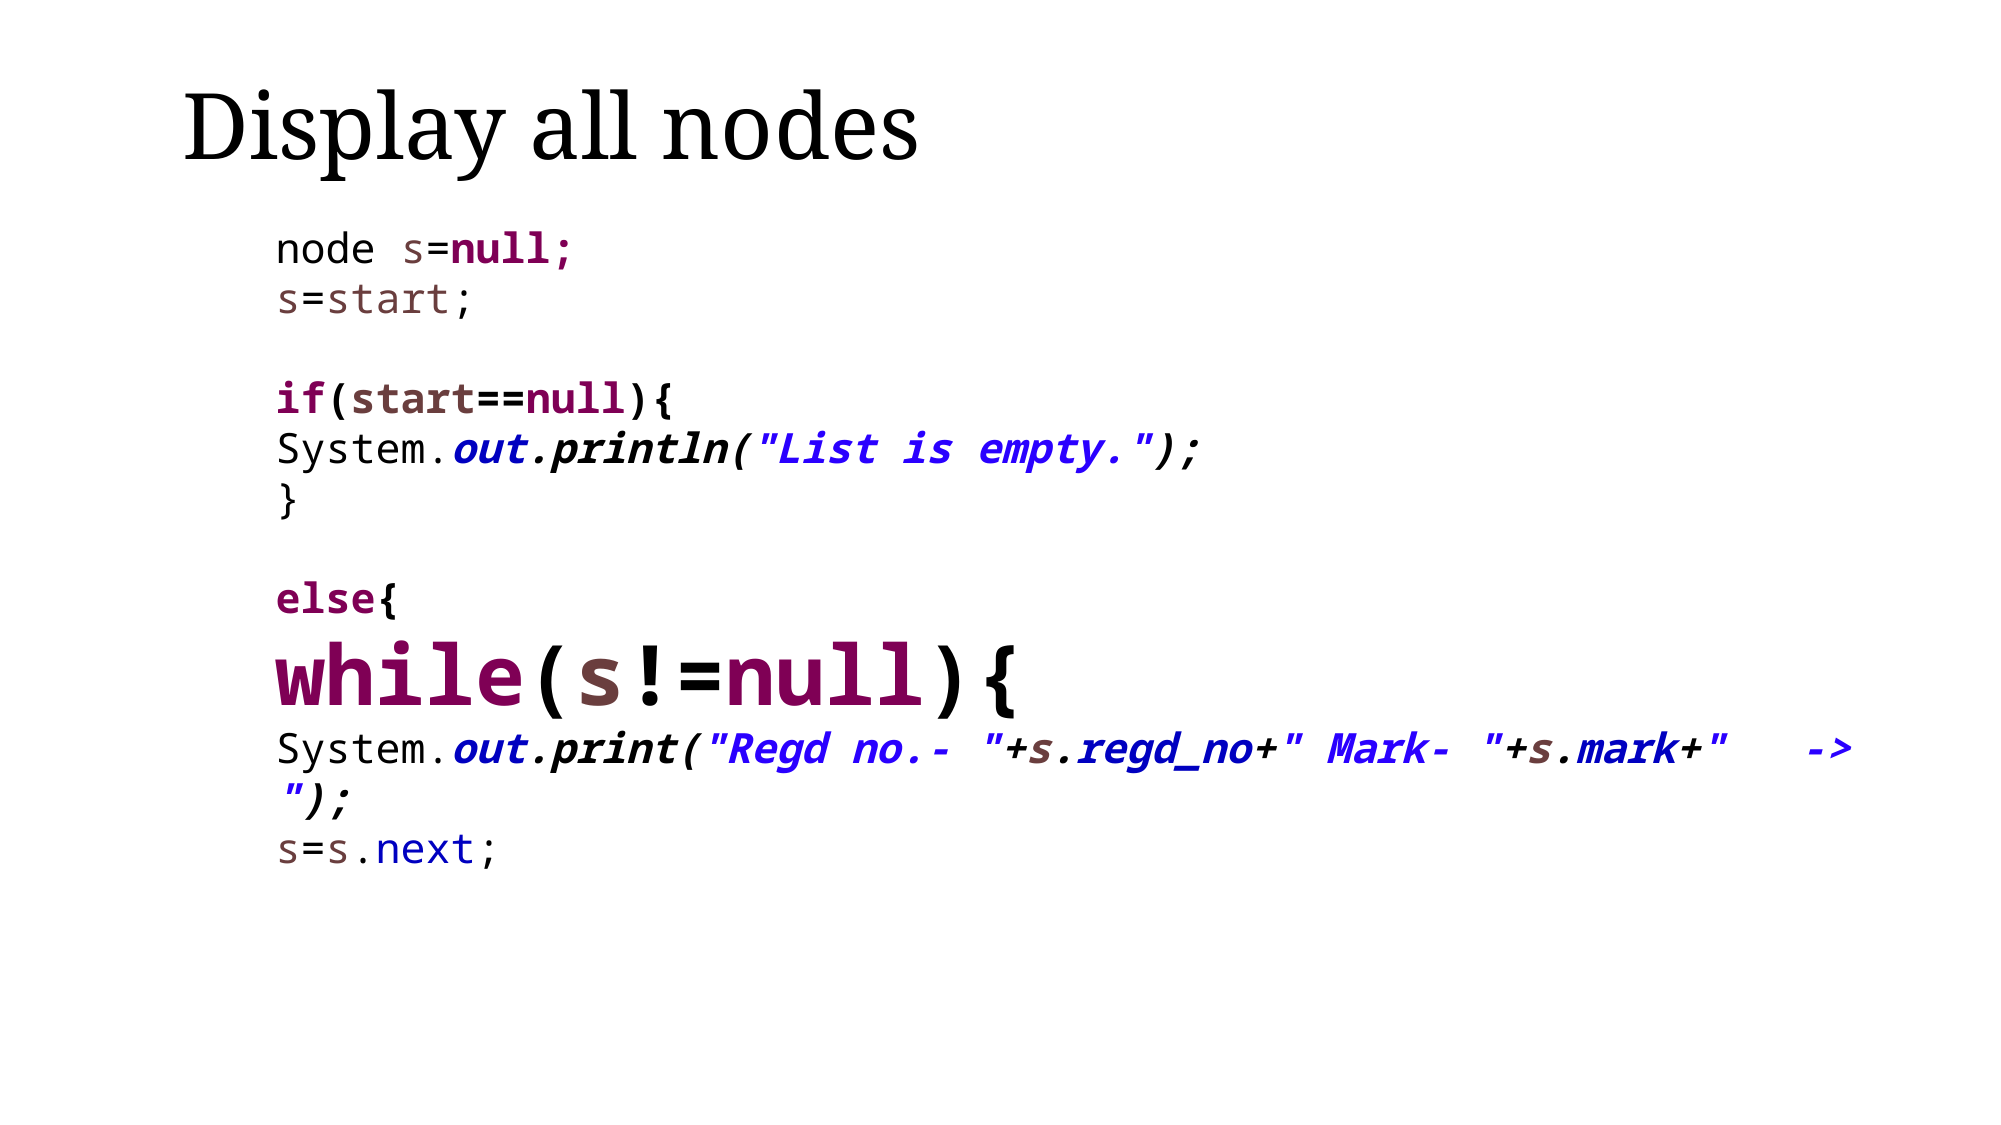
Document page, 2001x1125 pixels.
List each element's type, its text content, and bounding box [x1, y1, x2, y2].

title Display all nodes [167, 20, 1893, 239]
text_box node s=null; s=start; if(start==null){ System.out.println("List is empty."); } else{ while(s!=null){ System.out.print("Regd no.- "+s.regd_no+" Mark- "+s.mark+" -> "); s=s.next; [260, 214, 1947, 930]
